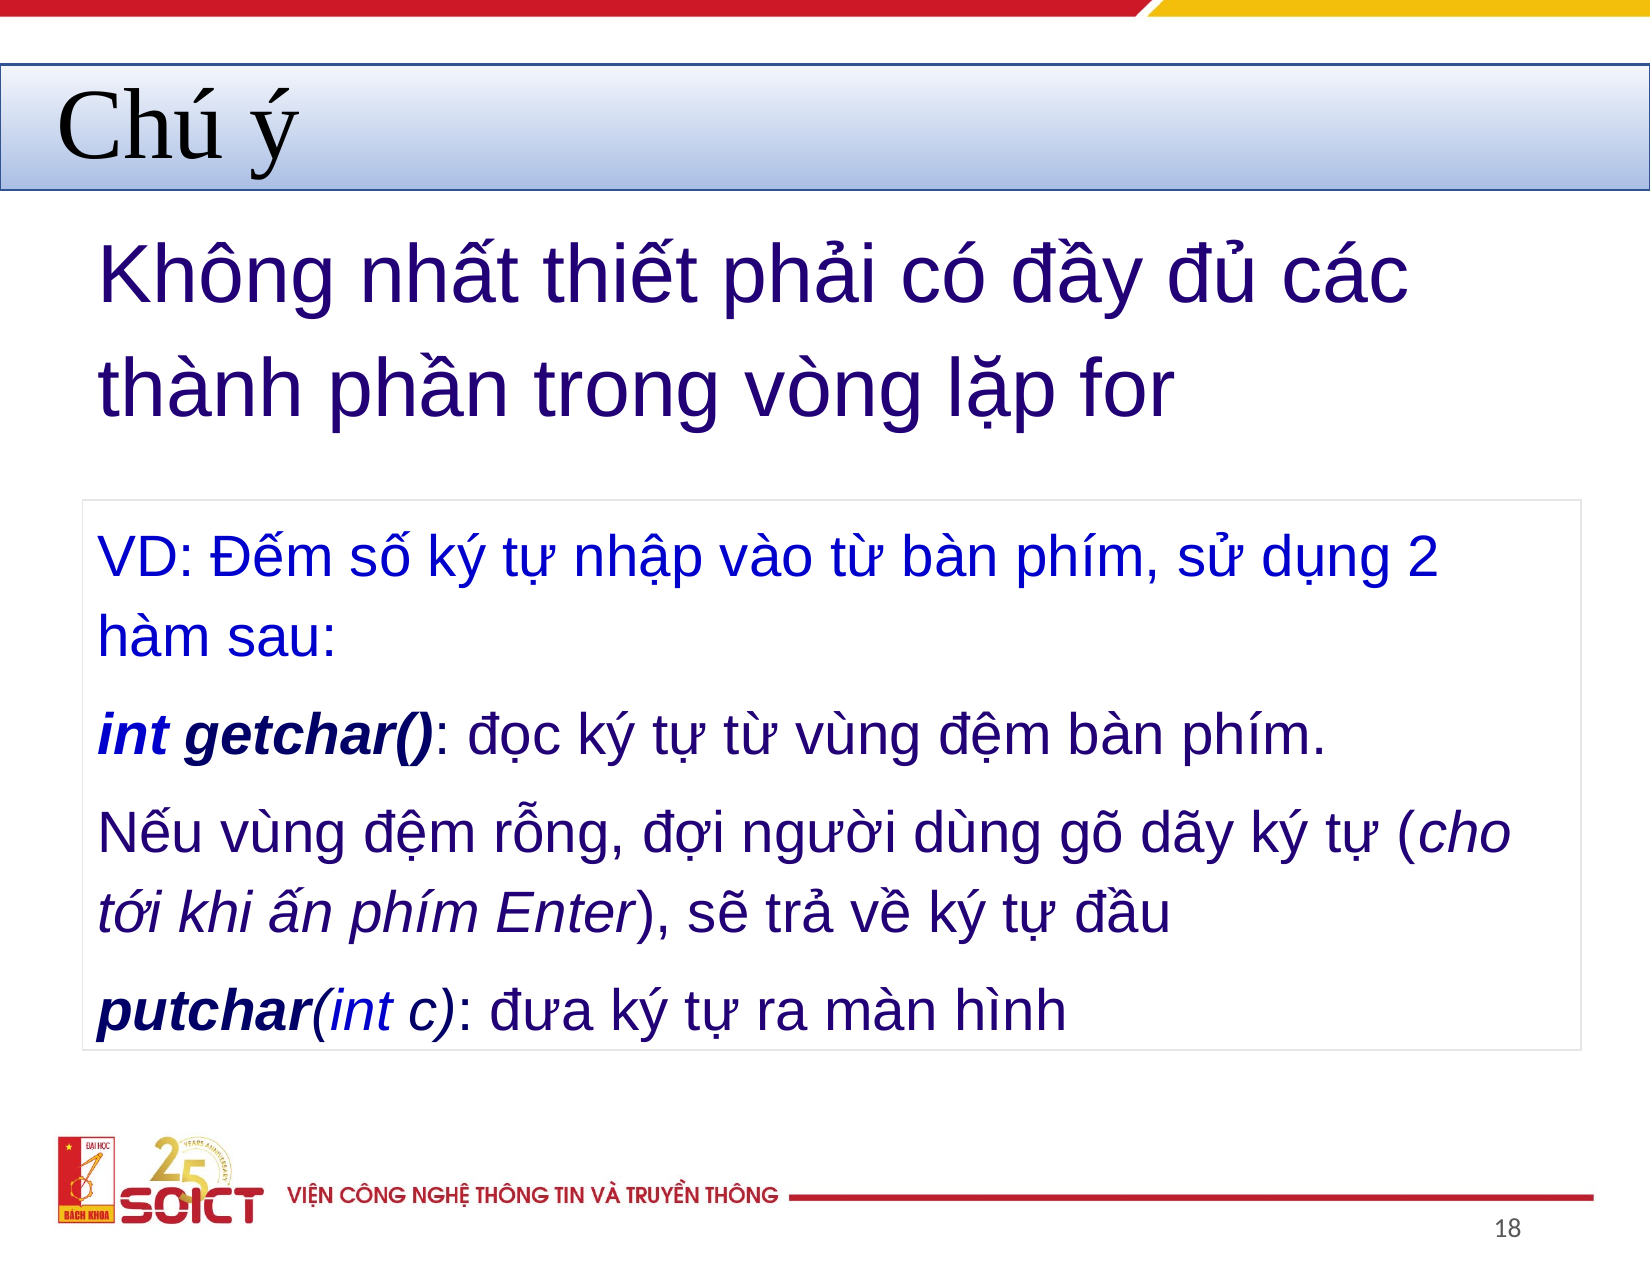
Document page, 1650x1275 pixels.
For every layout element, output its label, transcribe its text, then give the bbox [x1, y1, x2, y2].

text_box VD: Đếm số ký tự nhập vào từ bàn phím, sử dụng 2 hàm sau: int getchar(): đọc ký tự từ vùng đệm bàn phím. Nếu vùng đệm rỗng, đợi người dùng gõ dãy ký tự (cho tới khi ấn phím Enter), sẽ trả về ký tự đầu putchar(int c): đưa ký tự ra màn hình [82, 499, 1582, 1050]
text_box [0, 64, 41, 191]
picture [0, 0, 1650, 64]
picture [0, 191, 1650, 1275]
text_box Không nhất thiết phải có đầy đủ các thành phần trong vòng lặp for [82, 197, 1554, 445]
text_box [1582, 64, 1650, 191]
slide_number ‹#› [1330, 1192, 1537, 1261]
title Chú ý [41, 40, 1582, 212]
